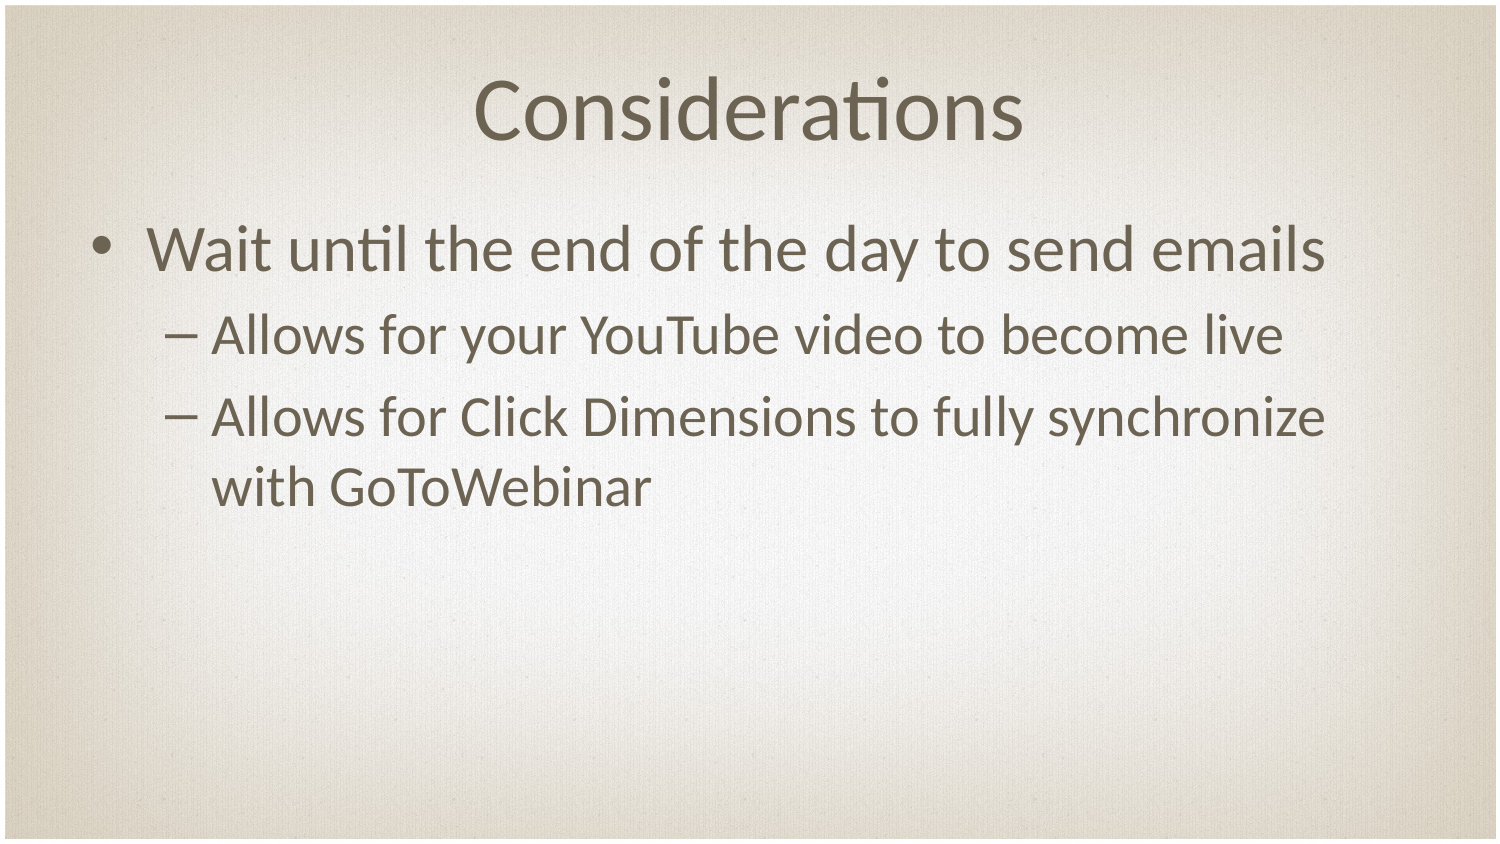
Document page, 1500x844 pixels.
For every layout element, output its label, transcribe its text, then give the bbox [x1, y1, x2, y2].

title Considerations [75, 33, 1425, 175]
list Wait until the end of the day to send emails Allows for your YouTube video to become live Allows for Click Dimensions to fully synchronize with GoToWebinar [75, 196, 1425, 754]
picture [0, 0, 1500, 844]
